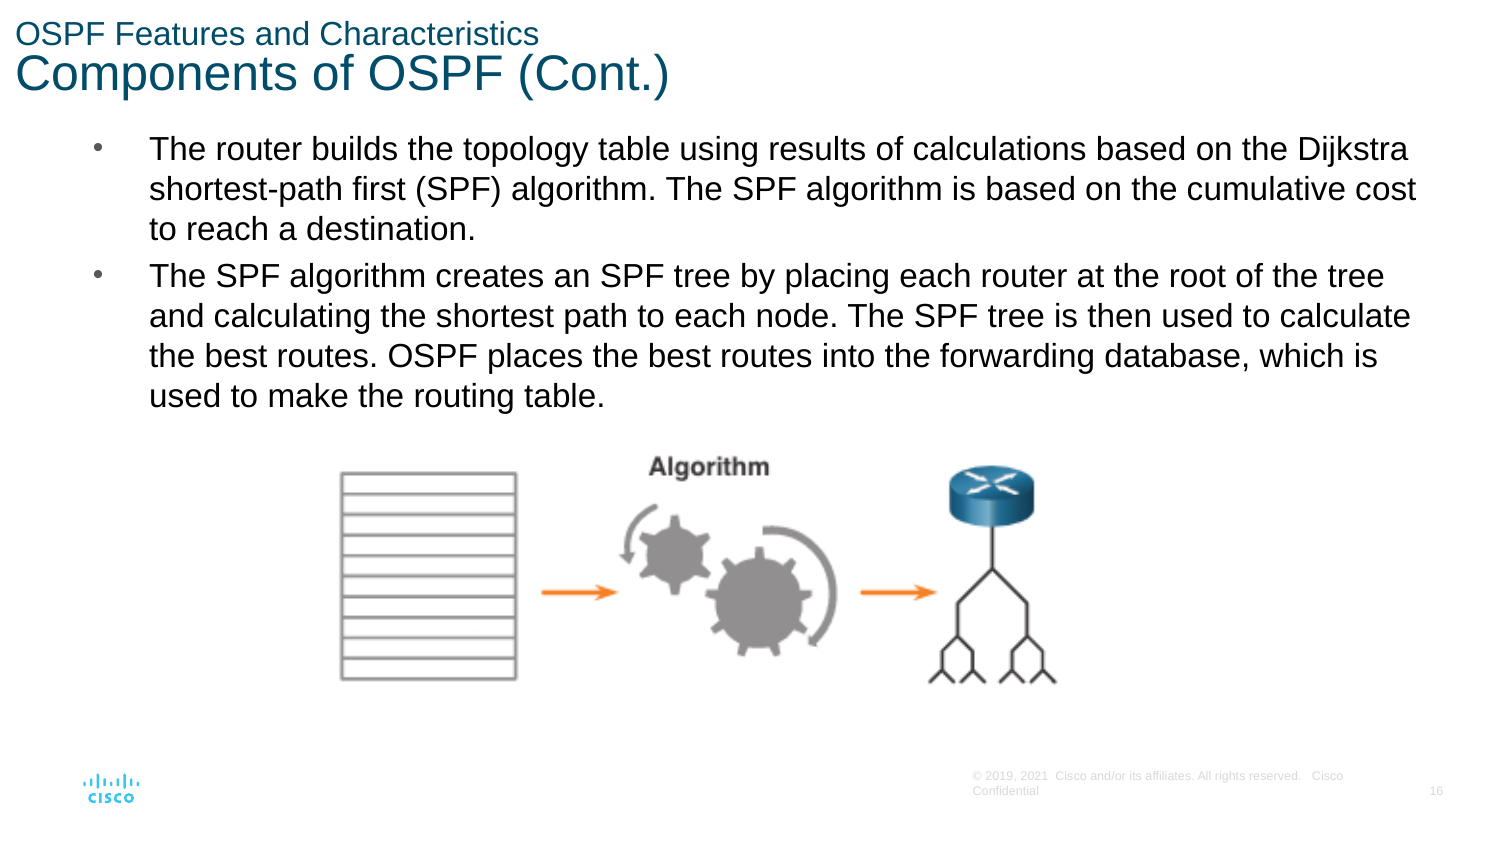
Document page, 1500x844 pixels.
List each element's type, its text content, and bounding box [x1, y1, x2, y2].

picture [334, 447, 1071, 695]
list The router builds the topology table using results of calculations based on the Dijkstra shortest-path first (SPF) algorithm. The SPF algorithm is based on the cumulative cost to reach a destination. The SPF algorithm creates an SPF tree by placing each router at the root of the tree and calculating the shortest path to each node. The SPF tree is then used to calculate the best routes. OSPF places the best routes into the forwarding database, which is used to make the routing table. [77, 120, 1437, 433]
title OSPF Features and Characteristics Components of OSPF (Cont.) [0, 0, 1369, 121]
